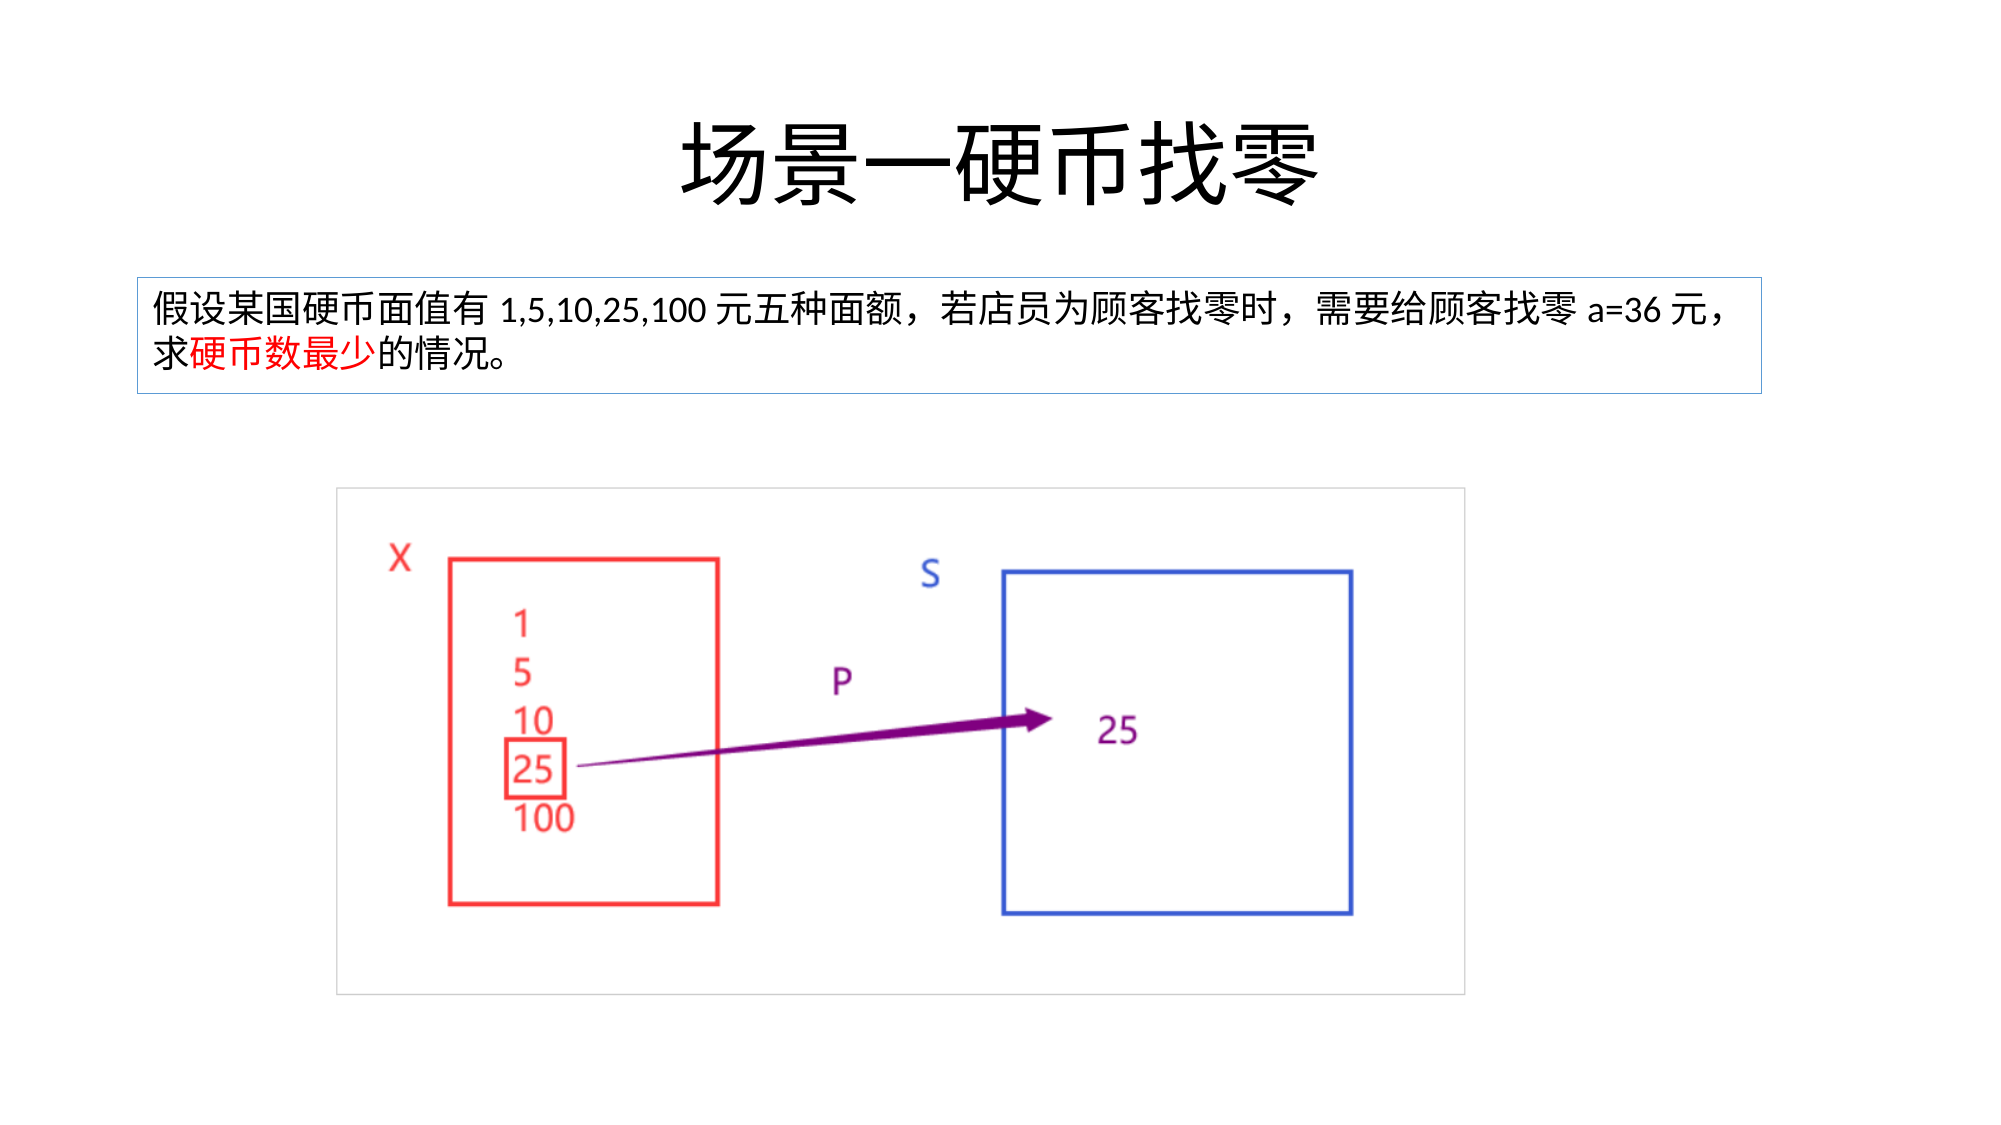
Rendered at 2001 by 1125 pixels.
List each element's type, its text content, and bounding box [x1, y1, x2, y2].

title 场景一硬币找零 [137, 59, 1863, 278]
text_box 假设某国硬币面值有1,5,10,25,100元五种面额，若店员为顾客找零时，需要给顾客找零a=36元，求硬币数最少的情况。 [137, 277, 1762, 394]
picture [330, 475, 1473, 1004]
